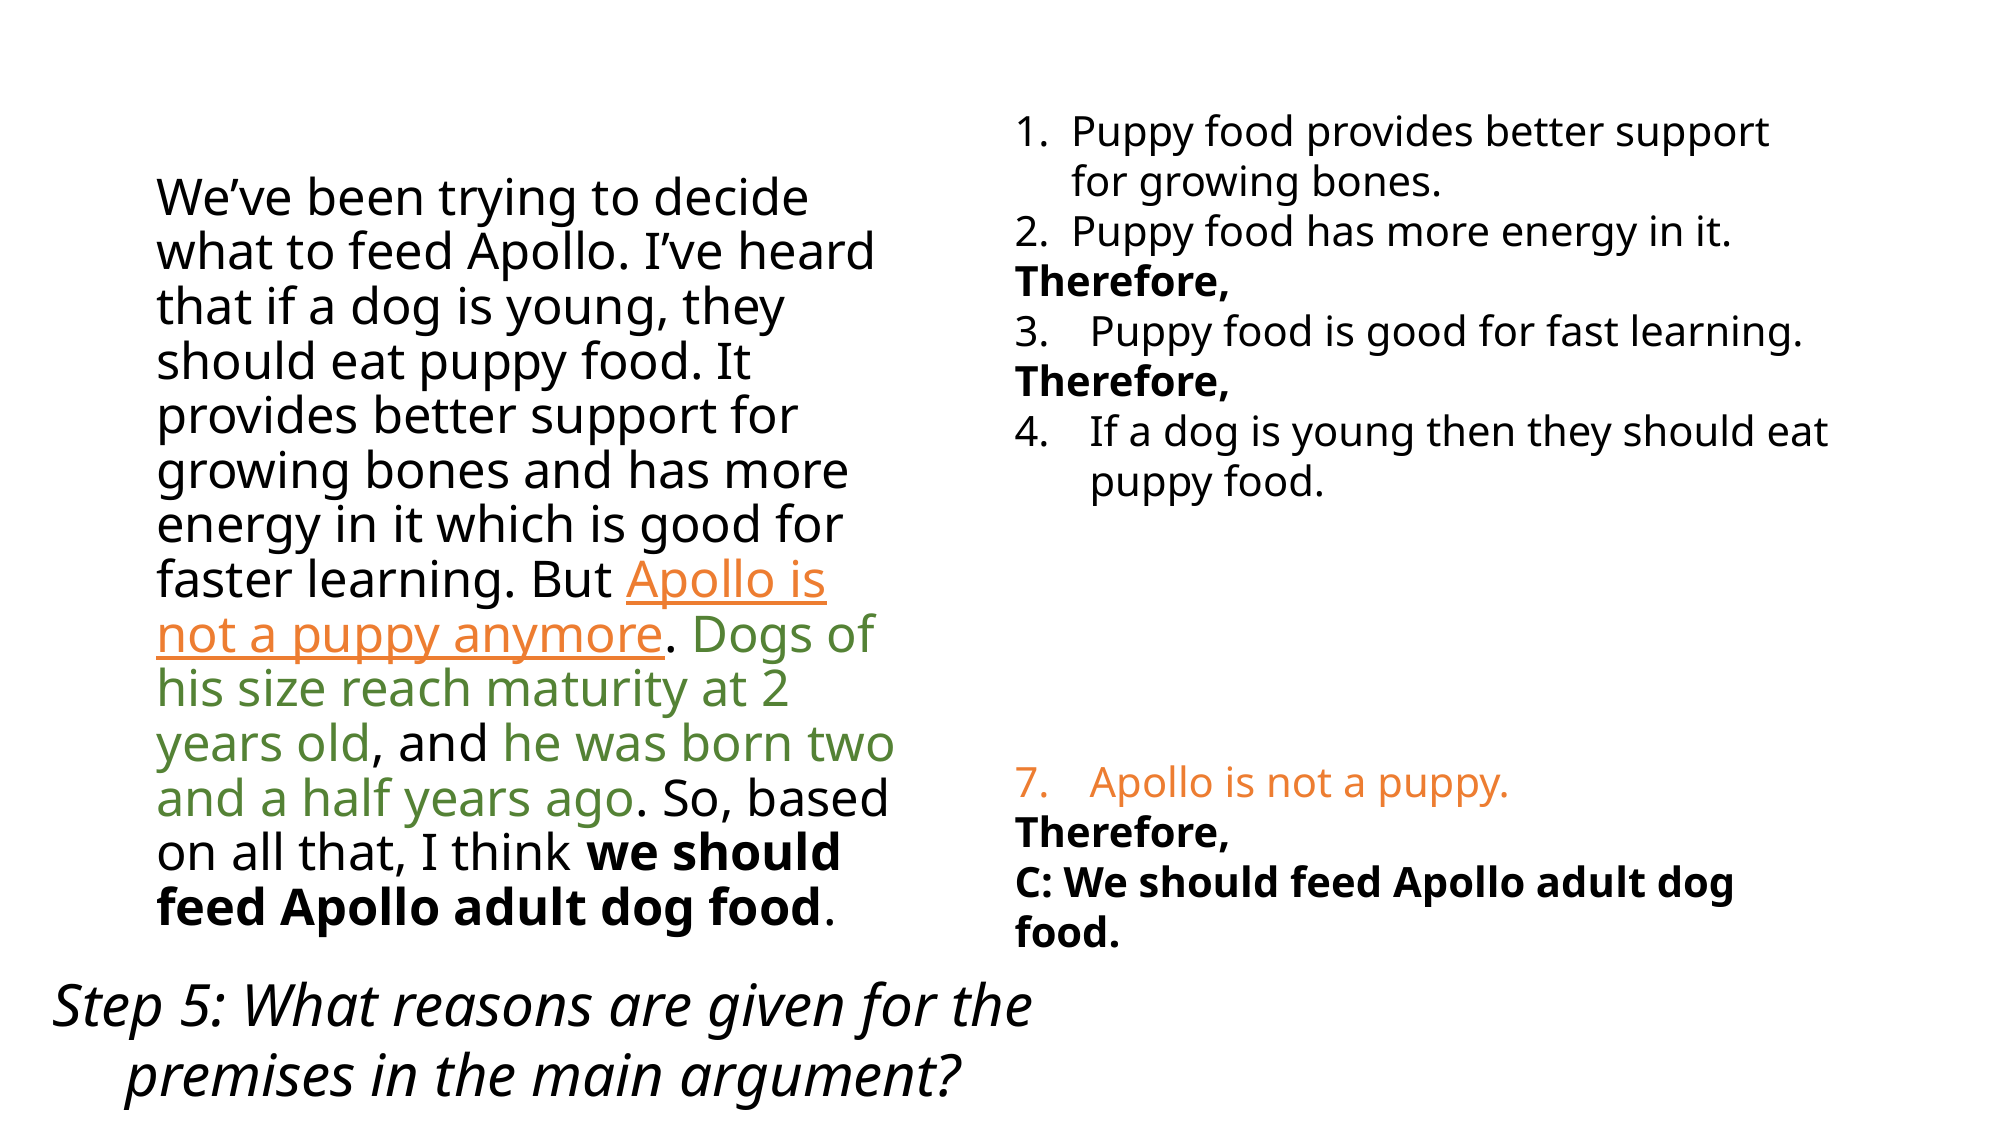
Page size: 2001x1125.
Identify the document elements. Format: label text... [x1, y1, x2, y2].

text_box Step 5: What reasons are given for the premises in the main argument? [0, 960, 1087, 1116]
text_box Puppy food provides better support for growing bones. Puppy food has more energy in it. Therefore, Puppy food is good for fast learning. Therefore, If a dog is young then they should eat puppy food. All dogs Apollo’s size reach maturity at 2 years. Apollo is more than two years old. Therefore, Apollo is not a puppy. Therefore, C: We should feed Apollo adult dog food. [999, 97, 1847, 963]
list We’ve been trying to decide what to feed Apollo. I’ve heard that if a dog is young, they should eat puppy food. It provides better support for growing bones and has more energy in it which is good for faster learning. But Apollo is not a puppy anymore. Dogs of his size reach maturity at 2 years old, and he was born two and a half years ago. So, based on all that, I think we should feed Apollo adult dog food. [141, 164, 934, 960]
